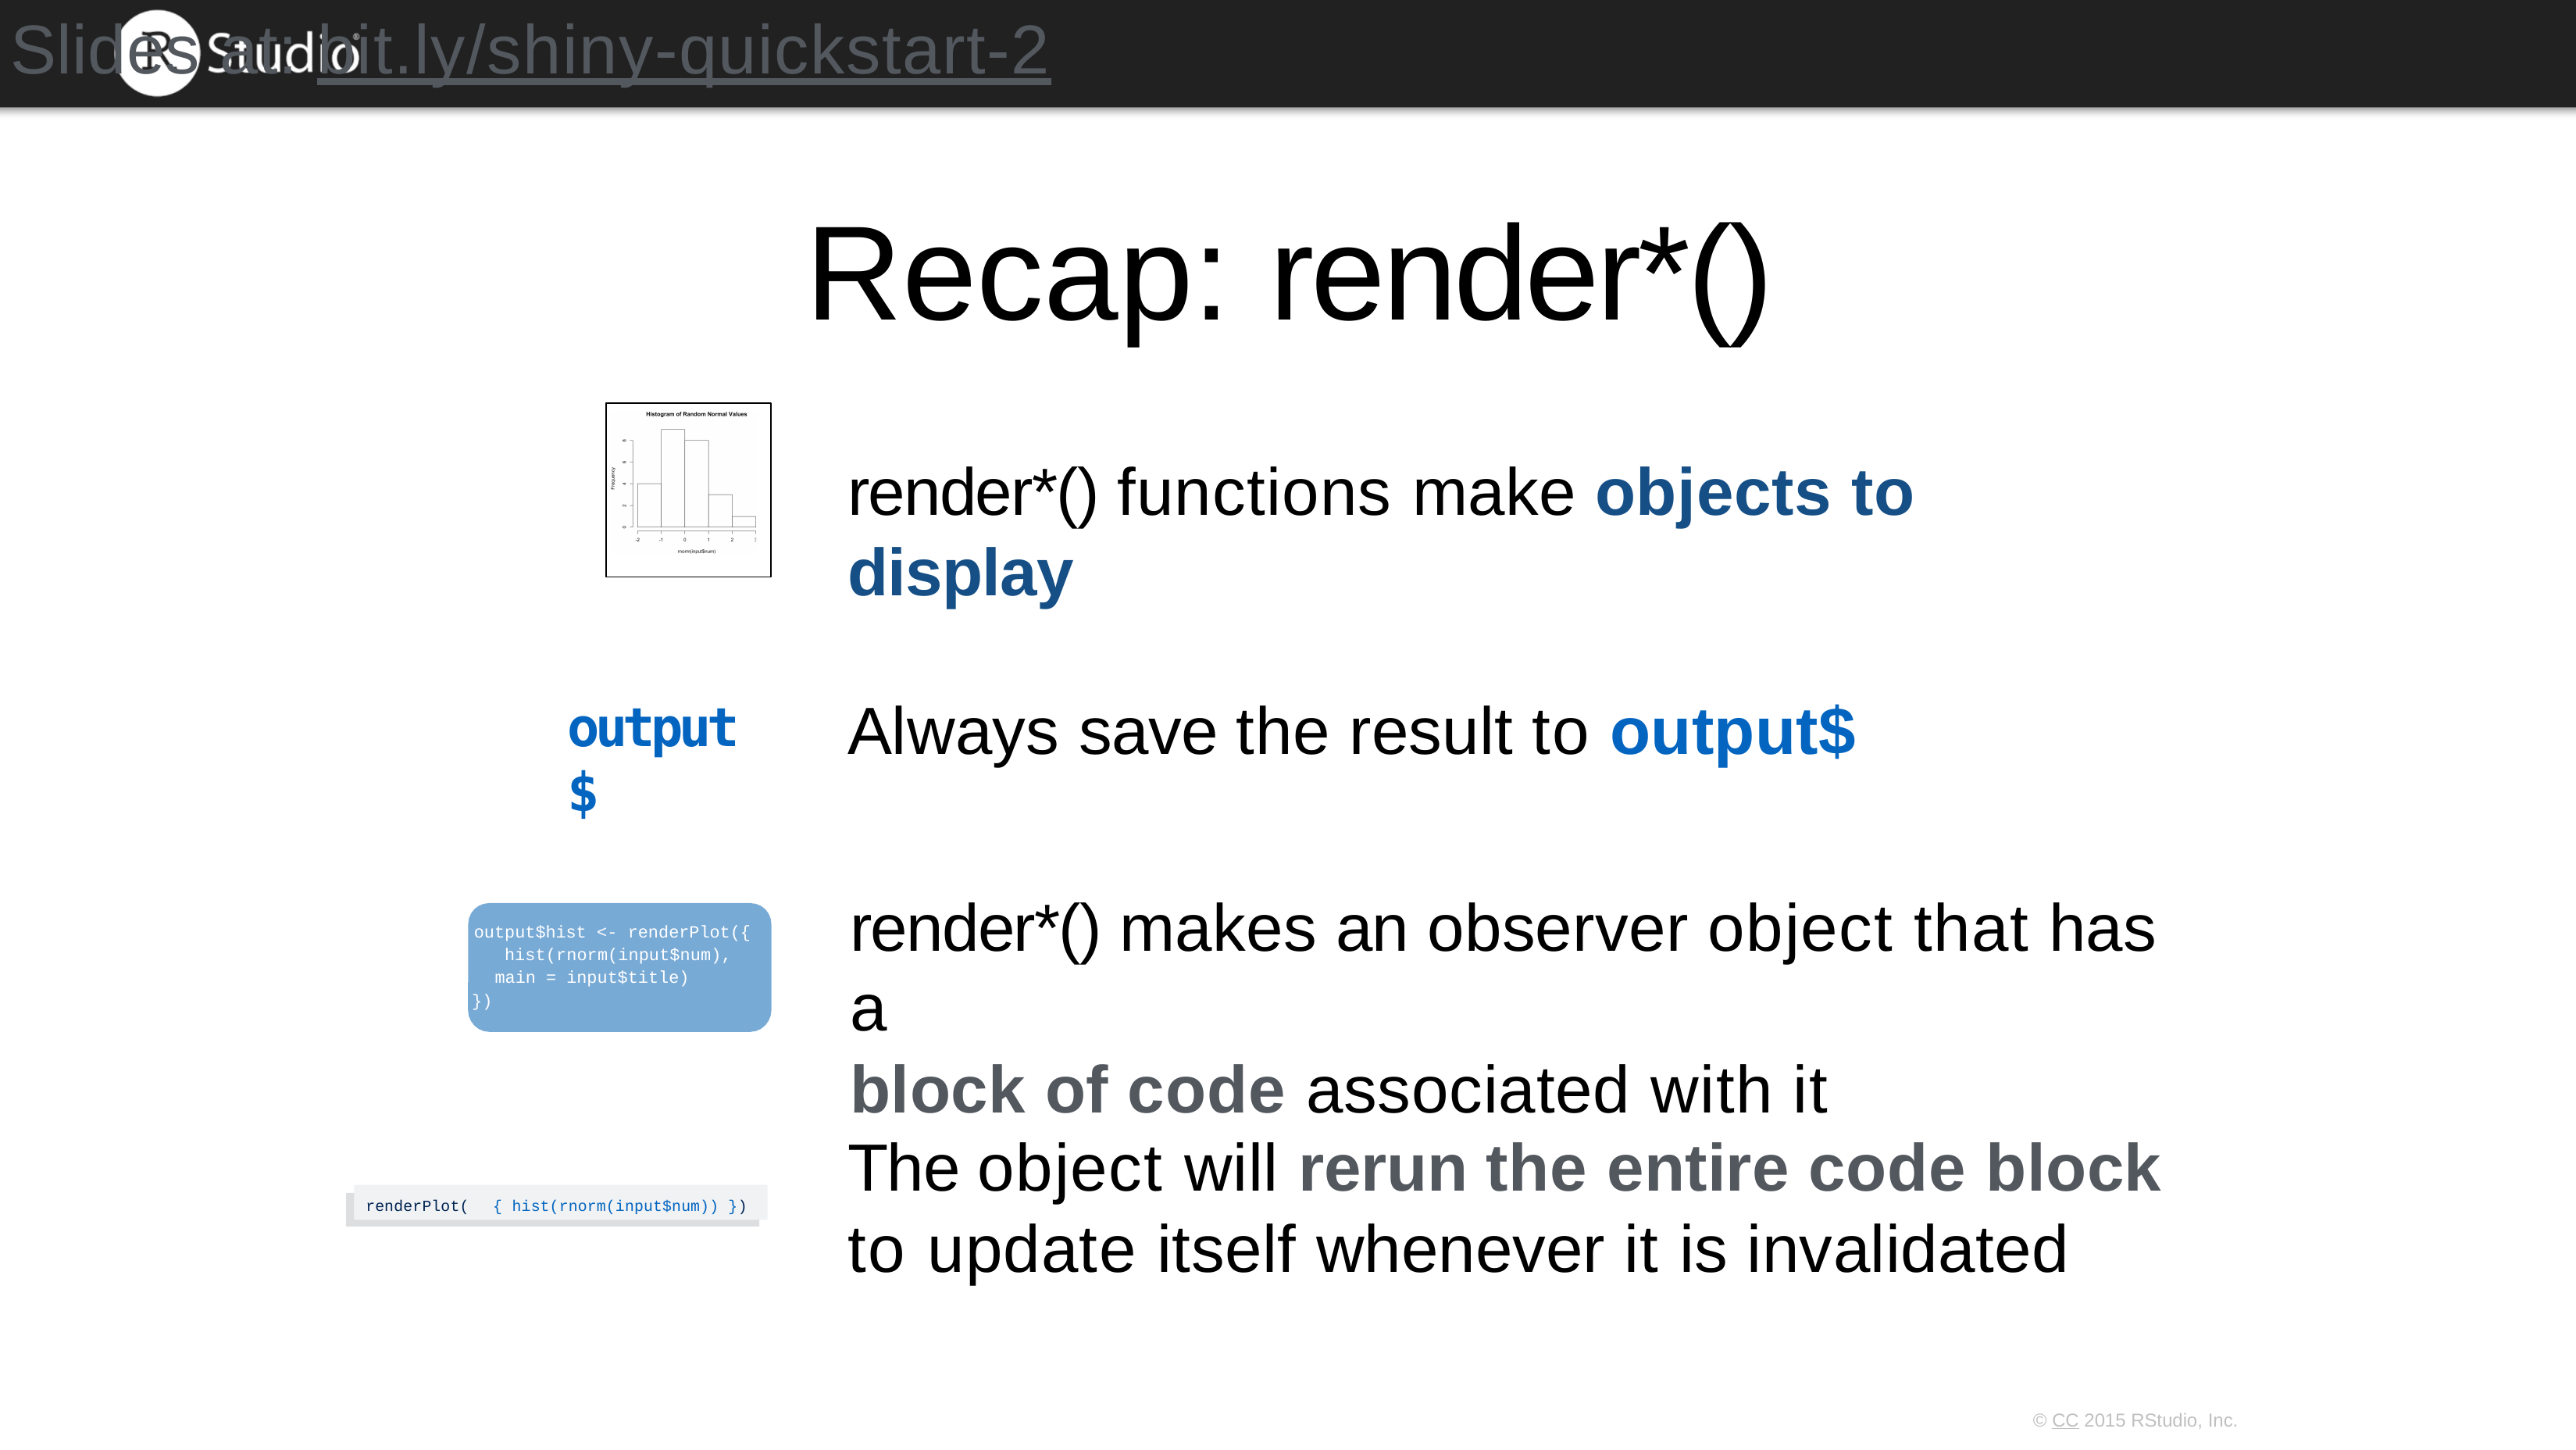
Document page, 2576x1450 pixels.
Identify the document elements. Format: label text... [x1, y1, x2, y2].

text_box [354, 1184, 768, 1220]
text_box Always save the result to output$ [846, 685, 1858, 767]
text_box [0, 108, 10, 120]
text_box output$ [566, 691, 768, 822]
text_box The object will rerun the entire code block to update itself whenever it is invalidated [845, 1123, 2163, 1286]
text_box renderPlot( { hist(rnorm(input$num)) }) [364, 1194, 755, 1215]
text_box [606, 402, 771, 577]
text_box output$hist <- renderPlot({ hist(rnorm(input$num), main = input$title) }) [472, 916, 758, 1010]
text_box [346, 1192, 760, 1227]
text_box [0, 0, 2576, 108]
text_box [2566, 108, 2576, 120]
title Slides at: bit.ly/shiny-quickstart-2 [10, 2, 2566, 247]
text_box [468, 902, 772, 1032]
footer © CC 2015 RStudio, Inc. [2031, 1411, 2241, 1450]
text_box render*() makes an observer object that has a block of code associated with it [848, 882, 2211, 1127]
text_box Recap: render*() render*() functions make objects to display [804, 184, 2161, 609]
